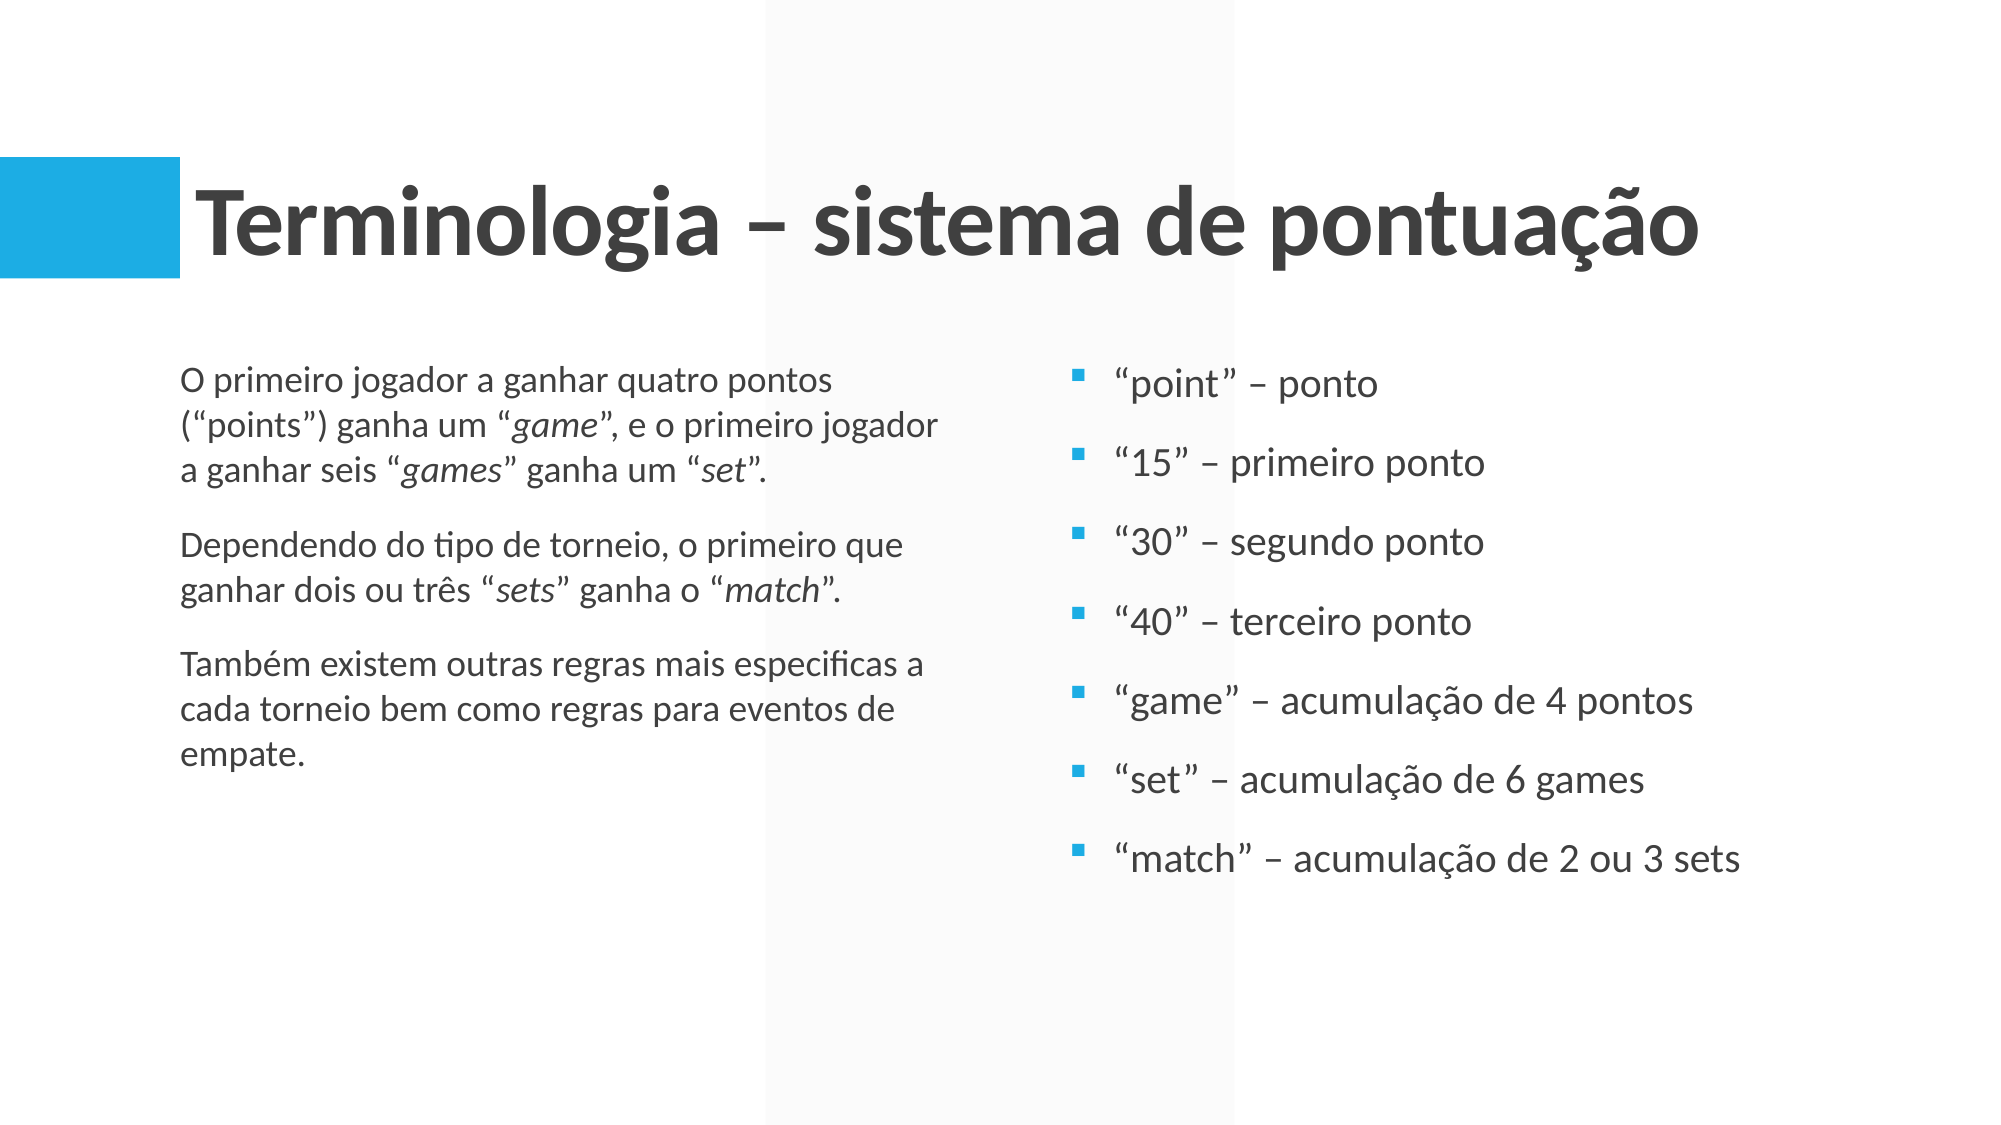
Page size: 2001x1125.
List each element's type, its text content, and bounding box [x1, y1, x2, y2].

list O primeiro jogador a ganhar quatro pontos (“points”) ganha um “game”, e o primeiro jogador a ganhar seis “games” ganha um “set”. Dependendo do tipo de torneio, o primeiro que ganhar dois ou três “sets” ganha o “match”. Também existem outras regras mais especificas a cada torneio bem como regras para eventos de empate. [180, 347, 942, 963]
title Terminologia – sistema de pontuação [180, 47, 1830, 285]
list “point” – ponto “15” – primeiro ponto “30” – segundo ponto “40” – terceiro ponto “game” – acumulação de 4 pontos “set” – acumulação de 6 games “match” – acumulação de 2 ou 3 sets [1068, 347, 1830, 963]
